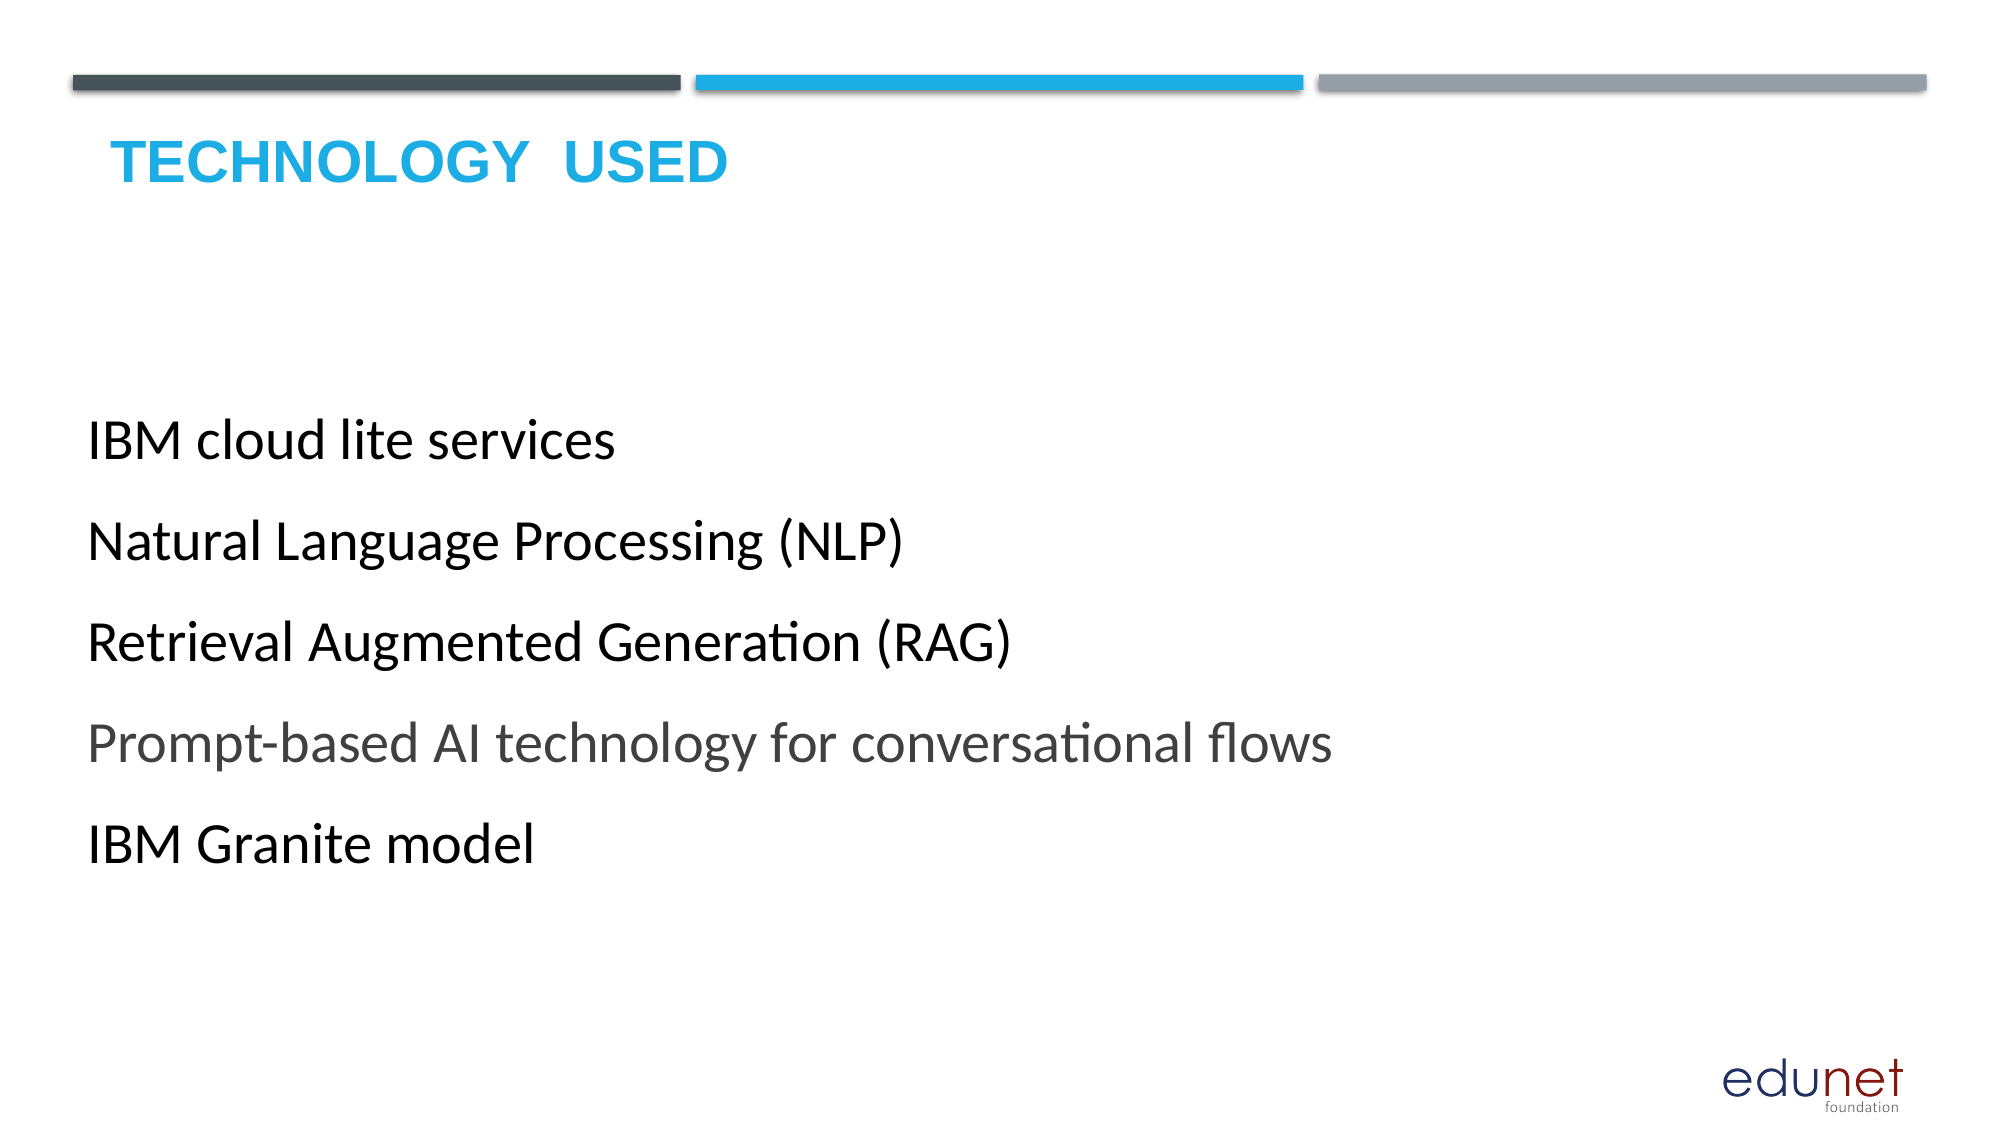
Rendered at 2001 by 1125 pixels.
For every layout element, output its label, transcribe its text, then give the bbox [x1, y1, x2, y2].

list IBM cloud lite services Natural Language Processing (NLP) Retrieval Augmented Generation (RAG) Prompt-based AI technology for conversational flows IBM Granite model [72, 178, 1978, 1091]
title Technology used [95, 115, 1905, 178]
picture [1719, 1091, 1905, 1116]
